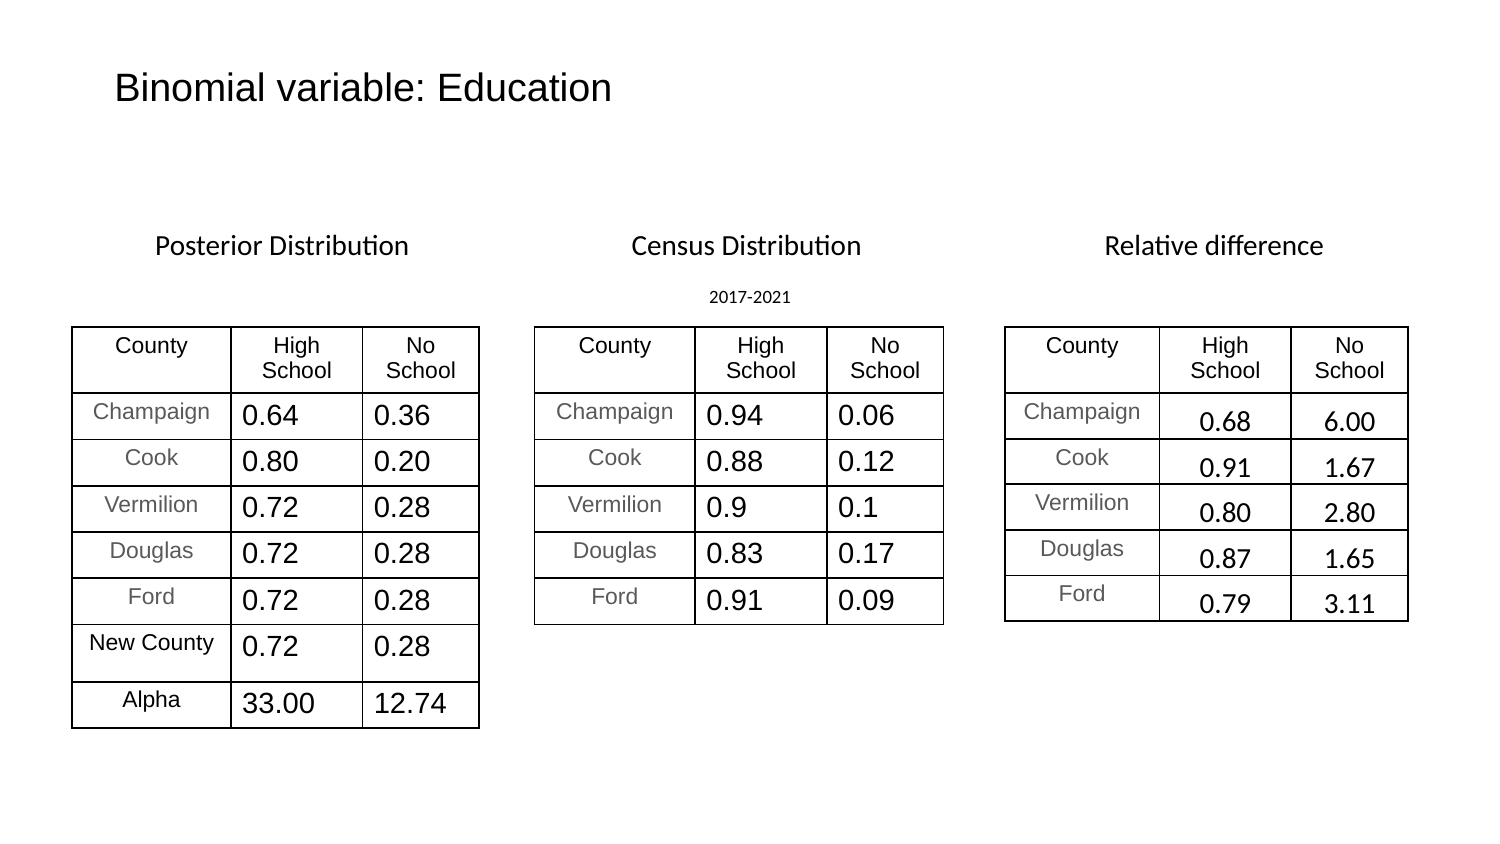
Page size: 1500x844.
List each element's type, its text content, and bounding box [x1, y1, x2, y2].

table_cell 2.80 [1292, 485, 1407, 529]
table_cell 0.20 [363, 440, 478, 485]
table_cell 0.1 [828, 487, 943, 531]
table_header County [1006, 328, 1159, 392]
table_cell 0.28 [363, 579, 478, 624]
table_cell 1.67 [1292, 440, 1407, 483]
table_cell 0.80 [1160, 485, 1290, 529]
table_cell 0.79 [1160, 576, 1290, 620]
table_cell Cook [1006, 440, 1159, 483]
title Binomial variable: Education [103, 44, 1397, 135]
table_cell Vermilion [535, 487, 694, 531]
table_cell 0.91 [1160, 440, 1290, 483]
table_cell Alpha [73, 683, 230, 727]
table_header High School [696, 328, 826, 392]
table_cell 6.00 [1292, 394, 1407, 438]
table_header High School [232, 328, 362, 392]
table_cell 0.72 [232, 579, 362, 624]
table_cell 0.68 [1160, 394, 1290, 438]
table_cell Vermilion [1006, 485, 1159, 529]
text_box Posterior Distribution [117, 220, 454, 267]
table_cell 0.87 [1160, 531, 1290, 575]
table_header County [73, 328, 230, 392]
table_cell 0.17 [828, 533, 943, 577]
table_cell Douglas [535, 533, 694, 577]
text_box Census Distribution [582, 220, 918, 267]
table_cell Douglas [73, 533, 230, 577]
table_cell 33.00 [232, 683, 362, 727]
table_header High School [1160, 328, 1290, 392]
table_cell 0.88 [696, 440, 826, 485]
text_box 2017-2021 [656, 279, 844, 314]
table_cell Ford [535, 579, 694, 624]
table_cell New County [73, 625, 230, 681]
table_cell 0.83 [696, 533, 826, 577]
table_cell 12.74 [363, 683, 478, 727]
table_cell 0.72 [232, 487, 362, 531]
table_cell 1.65 [1292, 531, 1407, 575]
table_cell Vermilion [73, 487, 230, 531]
table_cell 0.91 [696, 579, 826, 624]
table_cell Douglas [1006, 531, 1159, 575]
table_cell 0.72 [232, 625, 362, 681]
table_cell Cook [73, 440, 230, 485]
table_cell 0.28 [363, 625, 478, 681]
table_cell Ford [1006, 576, 1159, 620]
table_header No School [363, 328, 478, 392]
table_cell 0.9 [696, 487, 826, 531]
table_cell 0.28 [363, 533, 478, 577]
table_cell 3.11 [1292, 576, 1407, 620]
table_cell Champaign [535, 394, 694, 439]
table_cell 0.12 [828, 440, 943, 485]
table_cell 0.72 [232, 533, 362, 577]
table_cell Cook [535, 440, 694, 485]
table_cell 0.36 [363, 394, 478, 439]
table_cell 0.09 [828, 579, 943, 624]
table_cell Champaign [1006, 394, 1159, 438]
table_cell 0.94 [696, 394, 826, 439]
table_header No School [828, 328, 943, 392]
table_cell 0.64 [232, 394, 362, 439]
table_cell Champaign [73, 394, 230, 439]
table_cell 0.06 [828, 394, 943, 439]
table_cell Ford [73, 579, 230, 624]
text_box Relative difference [1046, 220, 1382, 267]
table_header No School [1292, 328, 1407, 392]
table_header County [535, 328, 694, 392]
table_cell 0.80 [232, 440, 362, 485]
table_cell 0.28 [363, 487, 478, 531]
